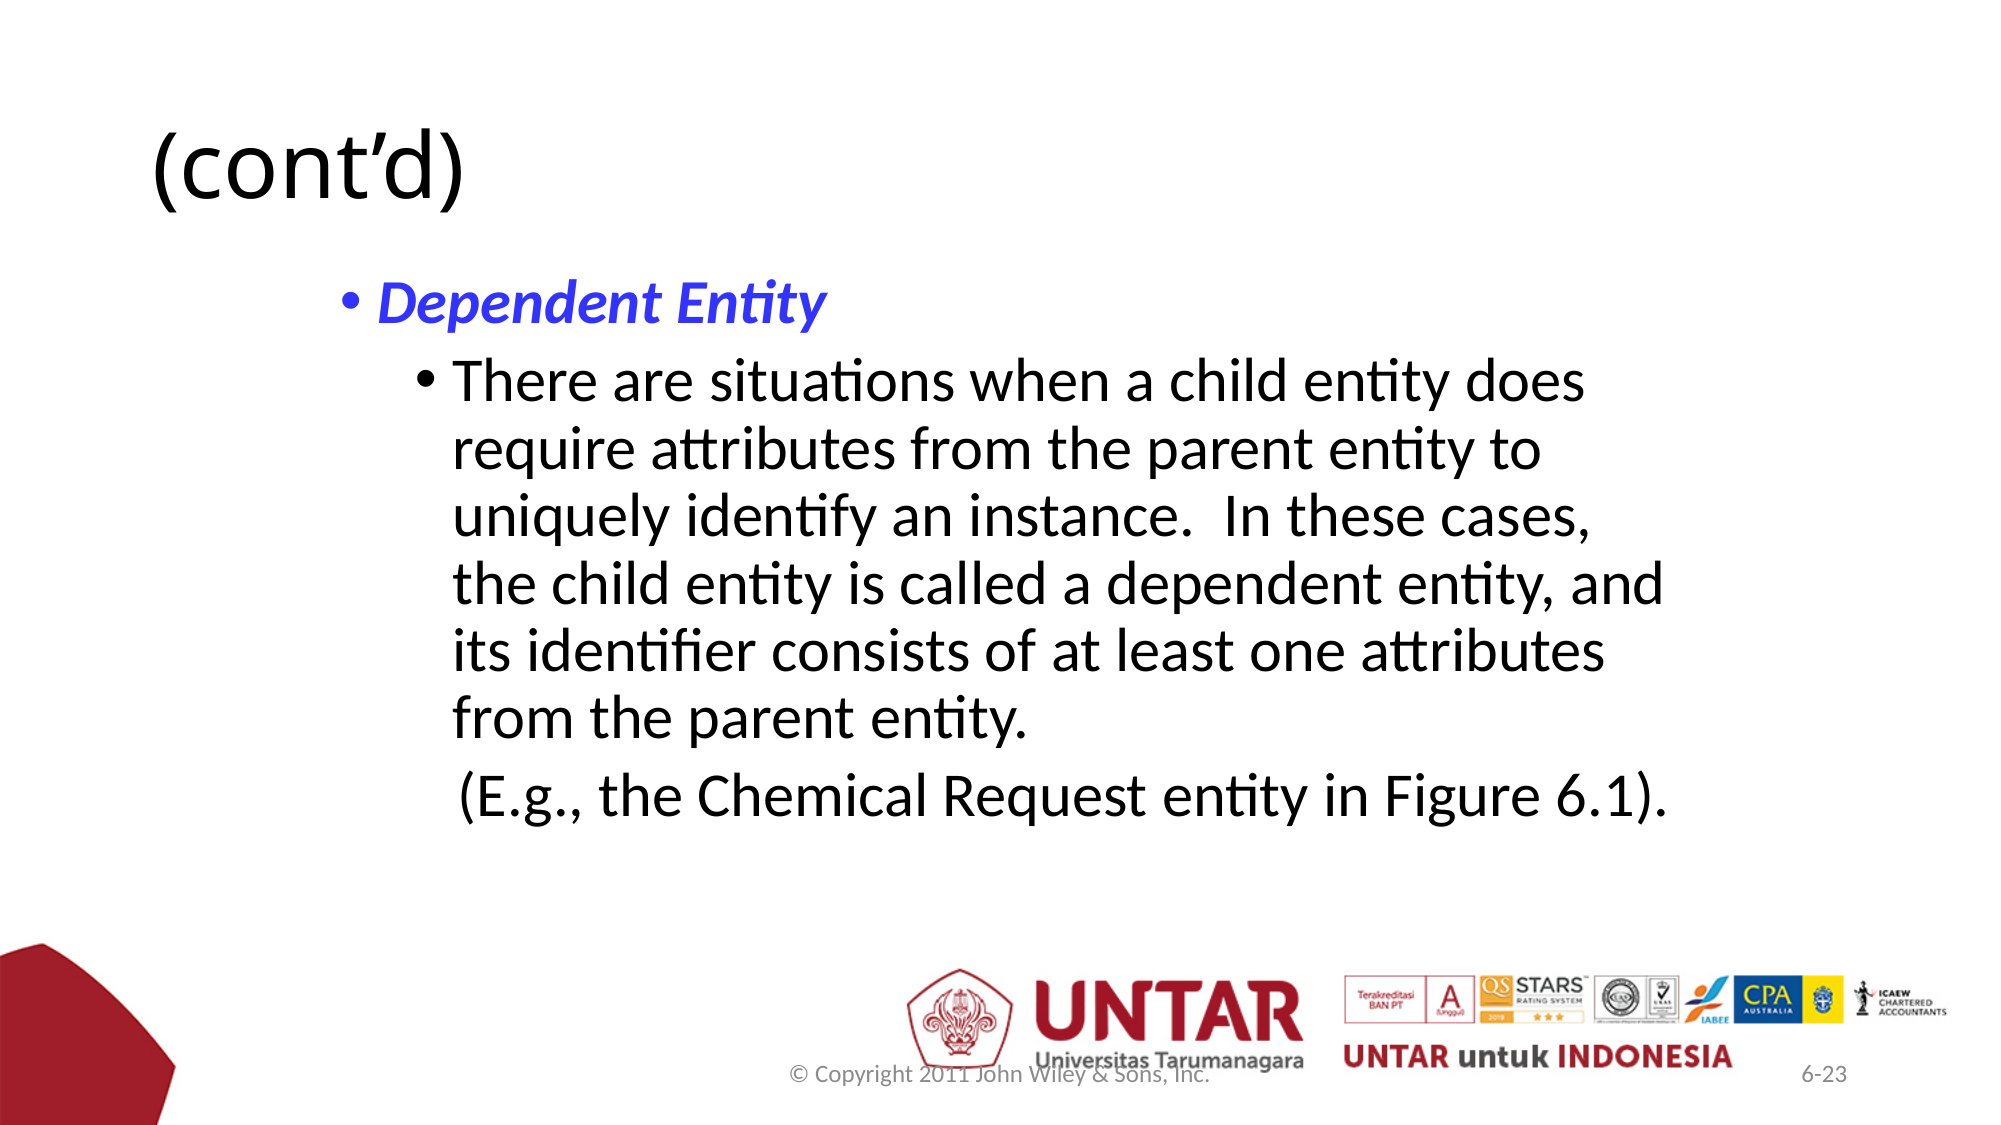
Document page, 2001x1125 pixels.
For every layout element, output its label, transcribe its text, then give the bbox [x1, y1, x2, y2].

slide_number 6-23 [1412, 1042, 1863, 1103]
list Dependent Entity There are situations when a child entity does require attributes from the parent entity to uniquely identify an instance. In these cases, the child entity is called a dependent entity, and its identifier consists of at least one attributes from the parent entity. (E.g., the Chemical Request entity in Figure 6.1). [324, 262, 1700, 1005]
title (cont’d) [137, 59, 1863, 278]
picture [0, 0, 2001, 1125]
footer © Copyright 2011 John Wiley & Sons, Inc. [662, 1042, 1338, 1103]
